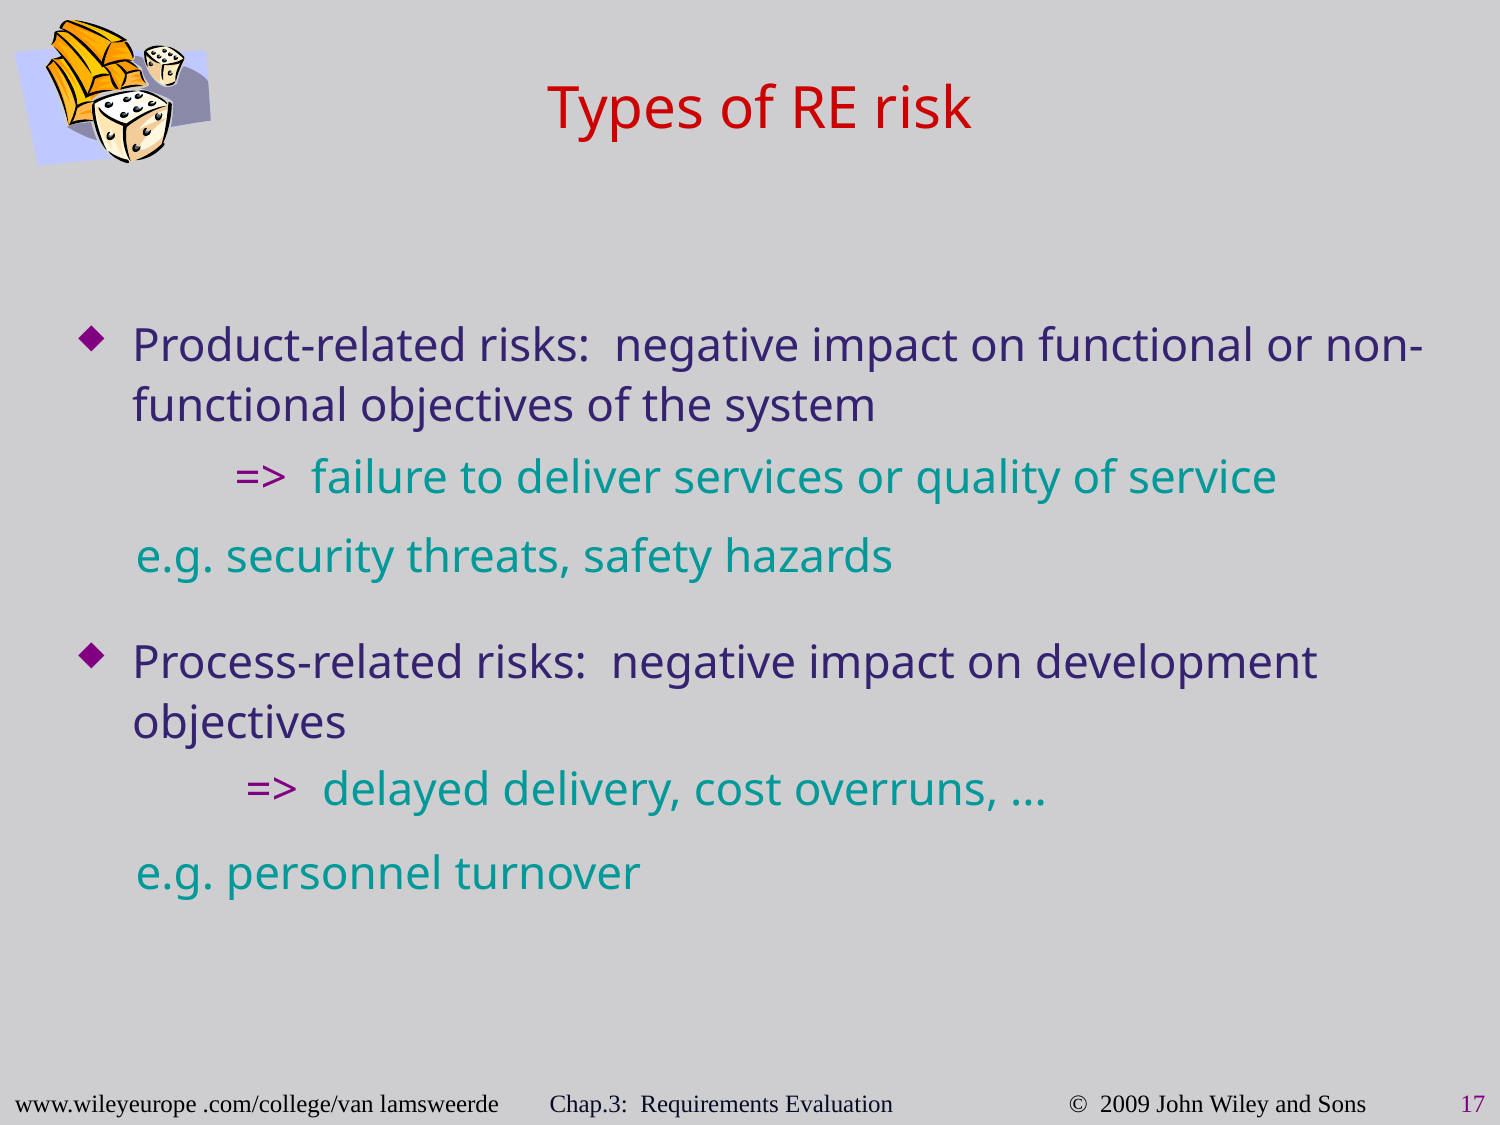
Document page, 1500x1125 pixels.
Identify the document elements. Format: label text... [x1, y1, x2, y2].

list Product-related risks: negative impact on functional or non-functional objectives of the system => failure to deliver services or quality of service e.g. security threats, safety hazards Process-related risks: negative impact on development objectives => delayed delivery, cost overruns, ... e.g. personnel turnover [36, 212, 1464, 997]
picture [13, 18, 213, 168]
title Types of RE risk [217, 41, 1470, 168]
